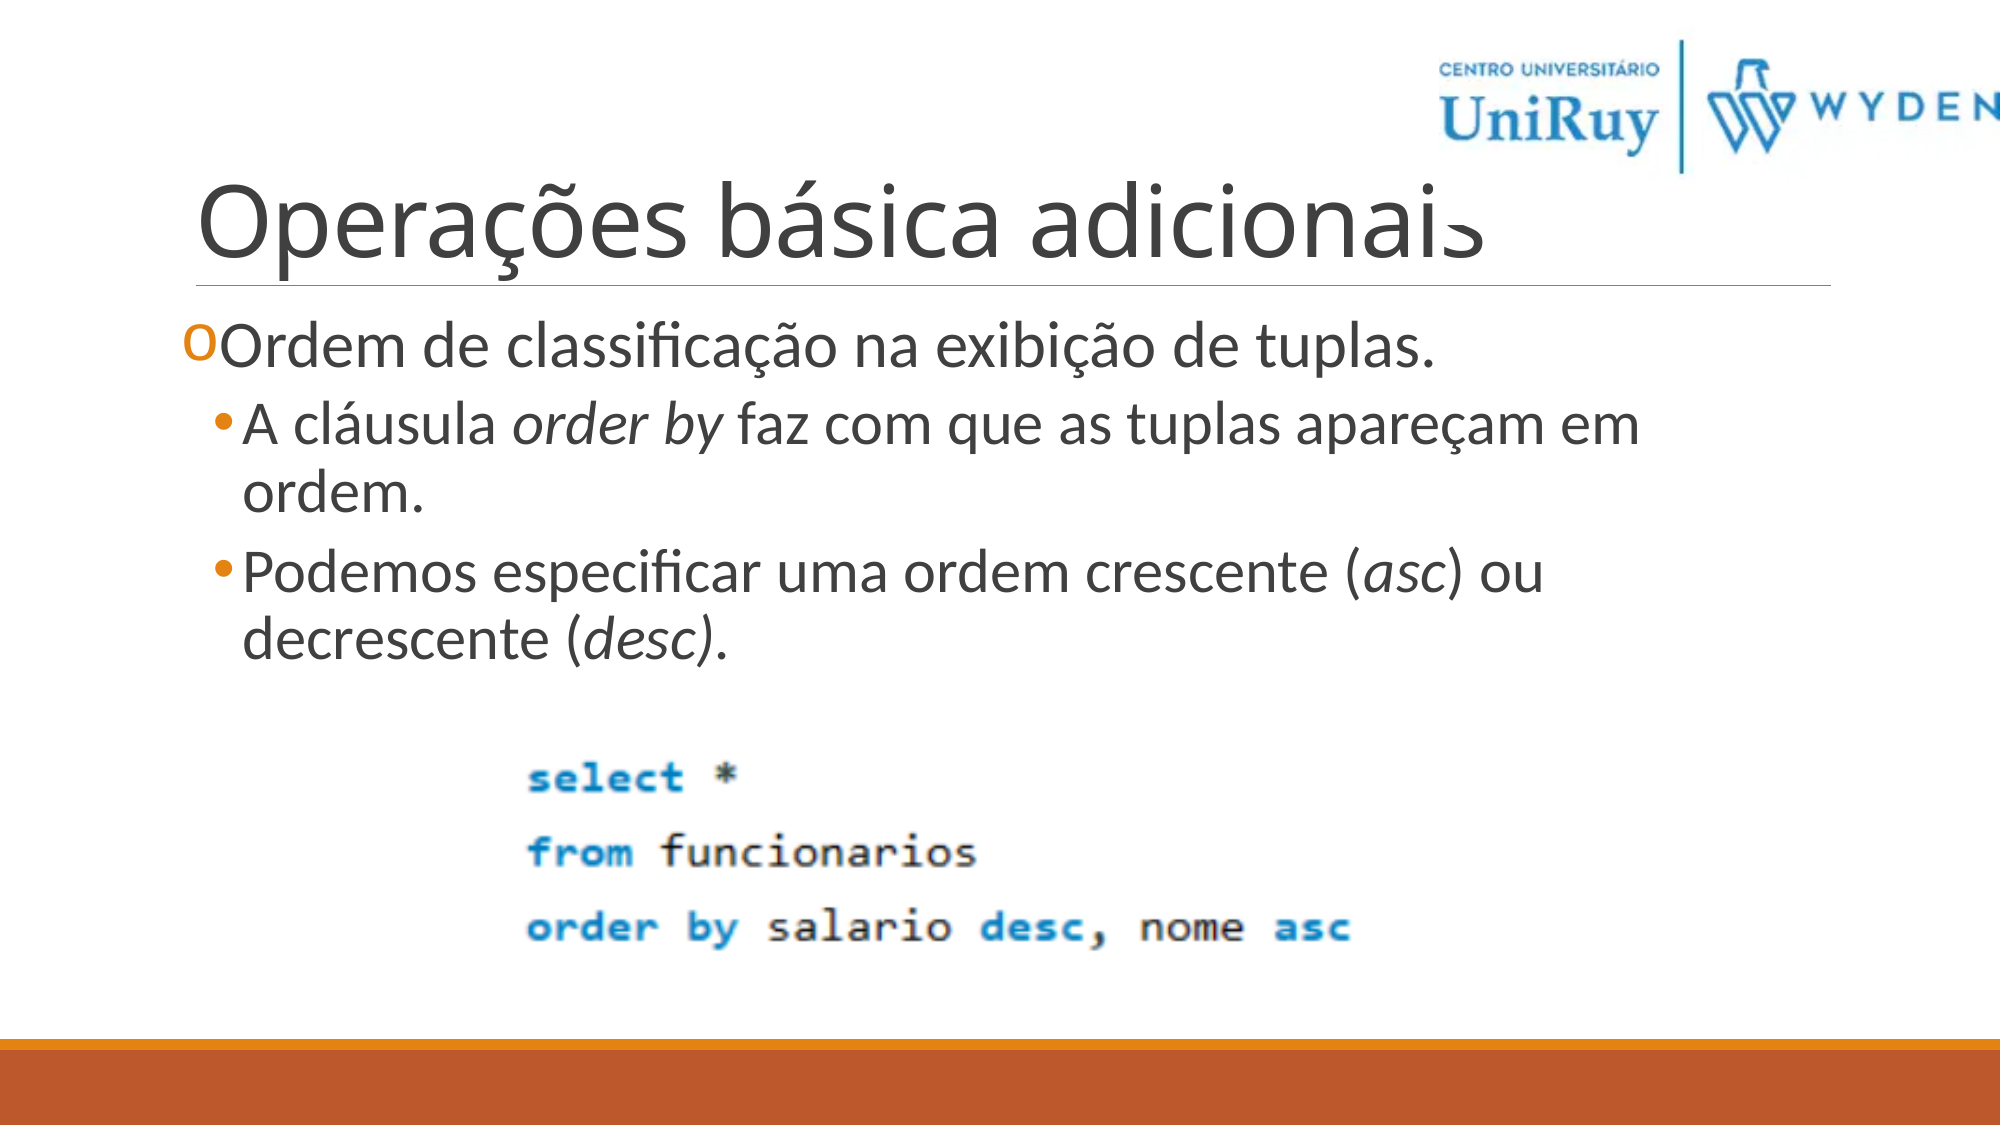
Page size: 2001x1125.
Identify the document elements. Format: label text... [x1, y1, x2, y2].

list Ordem de classificação na exibição de tuplas. A cláusula order by faz com que as tuplas apareçam em ordem. Podemos especificar uma ordem crescente (asc) ou decrescente (desc). [180, 302, 1830, 963]
title Operações básica adicionais [180, 47, 1830, 285]
picture [507, 744, 1361, 964]
picture [1438, 0, 2000, 225]
